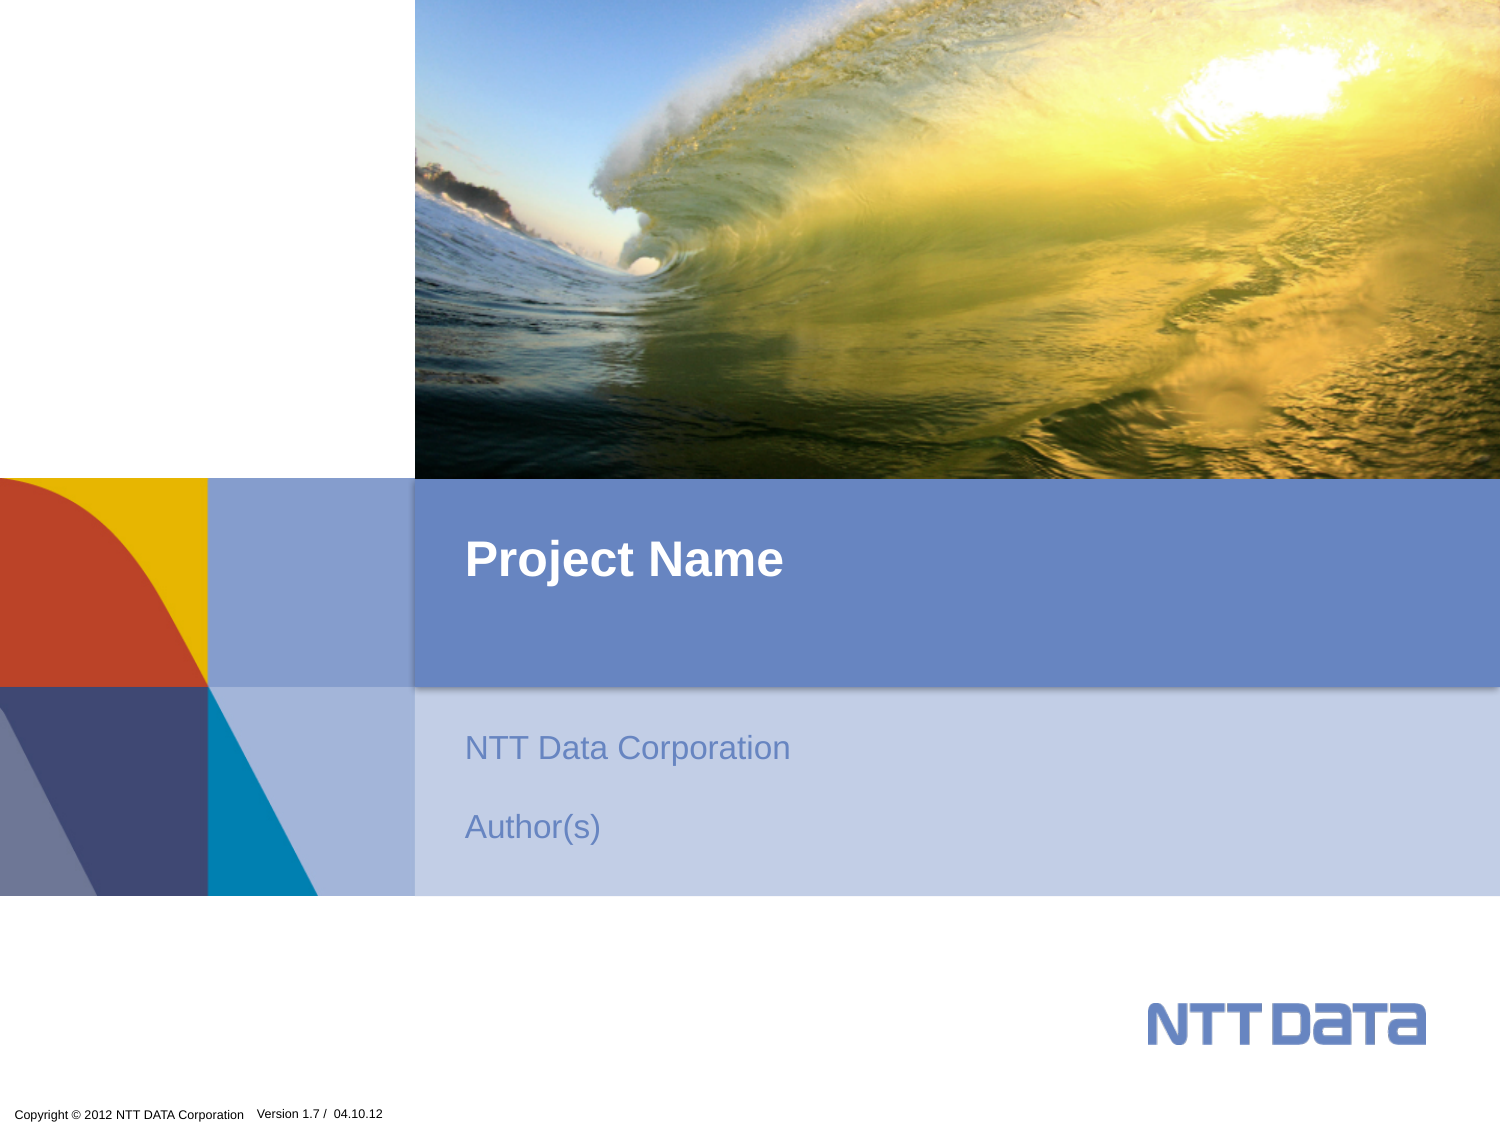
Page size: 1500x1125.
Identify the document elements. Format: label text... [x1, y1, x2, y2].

picture [0, 478, 414, 896]
picture [1148, 1003, 1426, 1045]
picture [415, 0, 1500, 479]
text_box Version 1.7 / 04.10.12 [242, 1098, 477, 1125]
list NTT Data Corporation Author(s) [450, 718, 1456, 890]
title Project Name [450, 518, 1456, 682]
